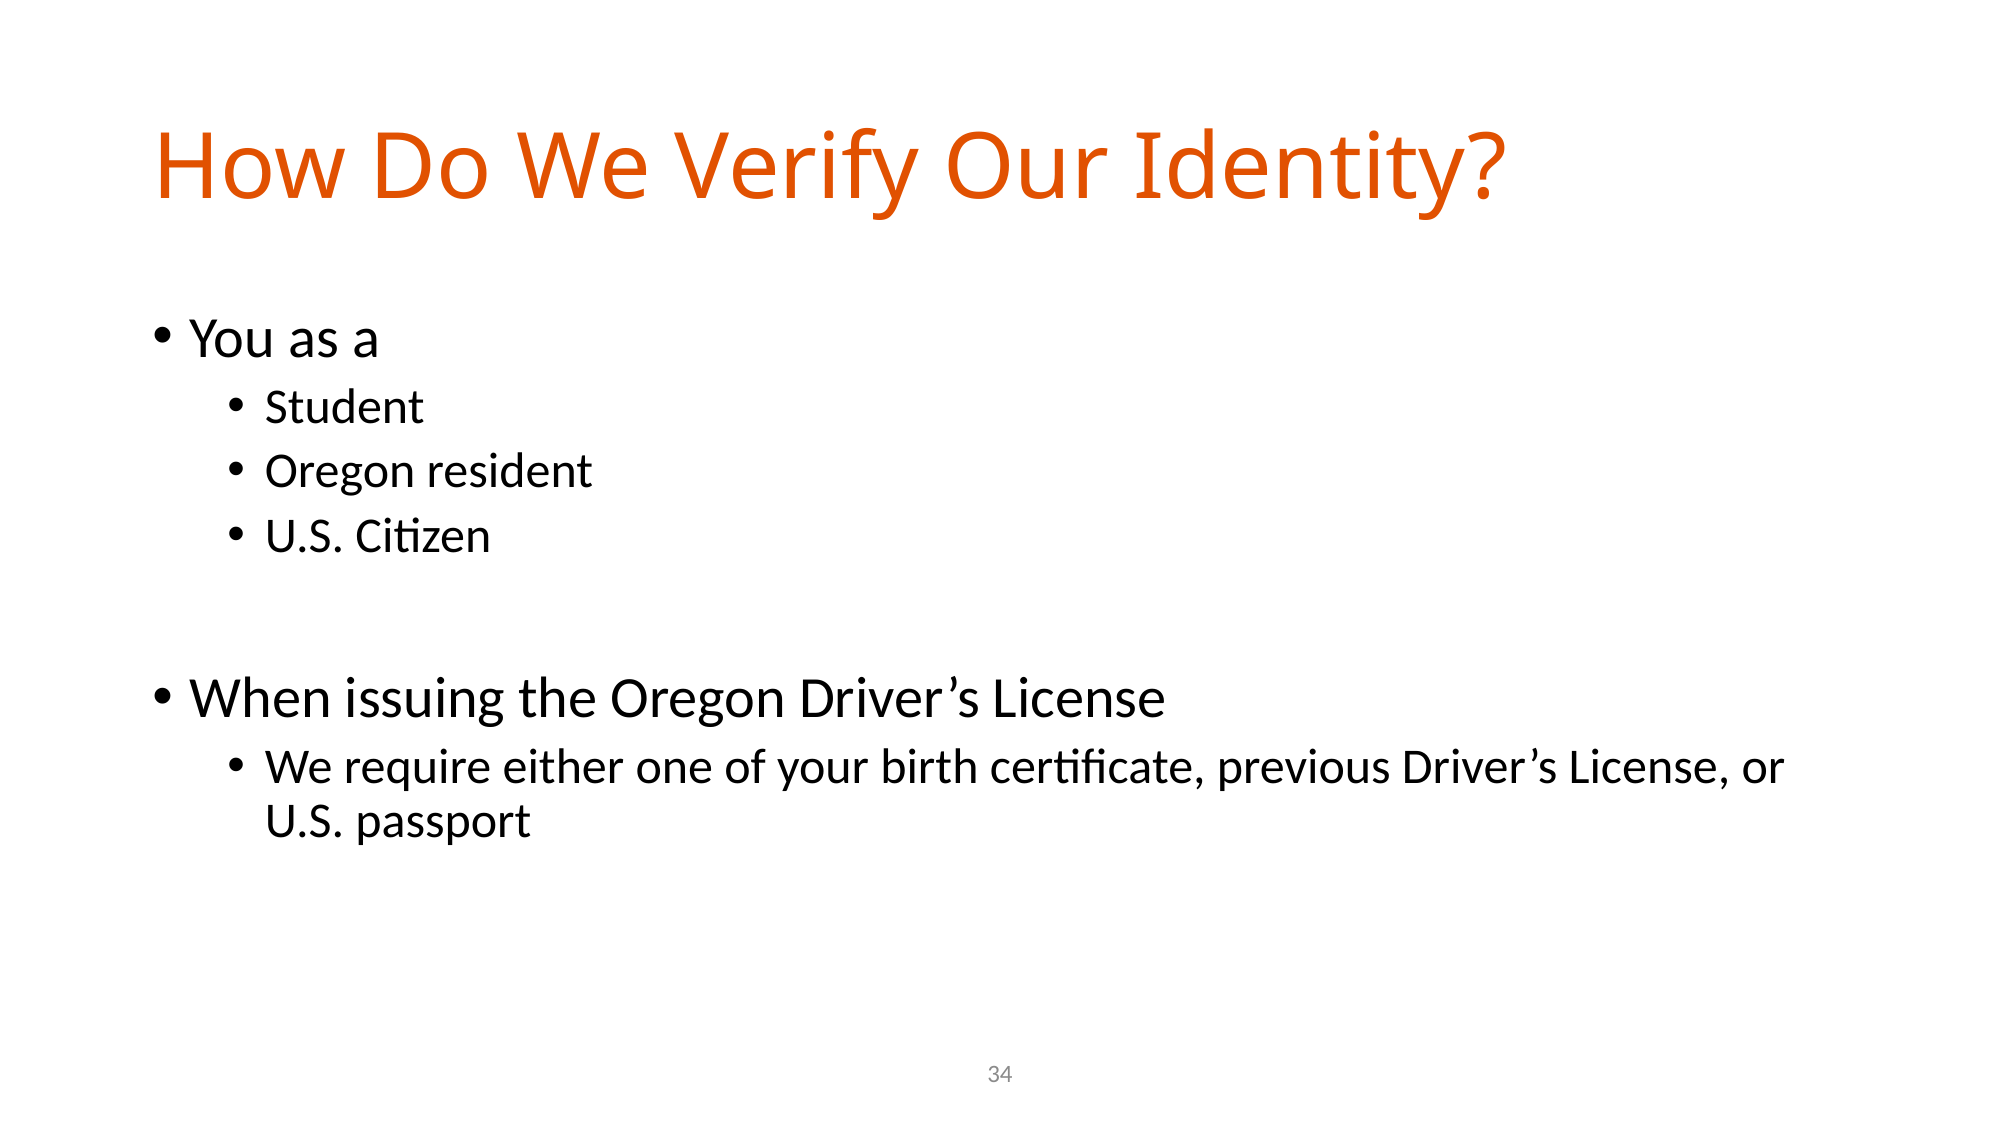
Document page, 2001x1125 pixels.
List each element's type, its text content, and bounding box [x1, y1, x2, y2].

list You as a Student Oregon resident U.S. Citizen When issuing the Oregon Driver’s License We require either one of your birth certificate, previous Driver’s License, or U.S. passport [137, 299, 1863, 1014]
slide_number 34 [774, 1042, 1225, 1103]
title How Do We Verify Our Identity? [137, 59, 1863, 278]
